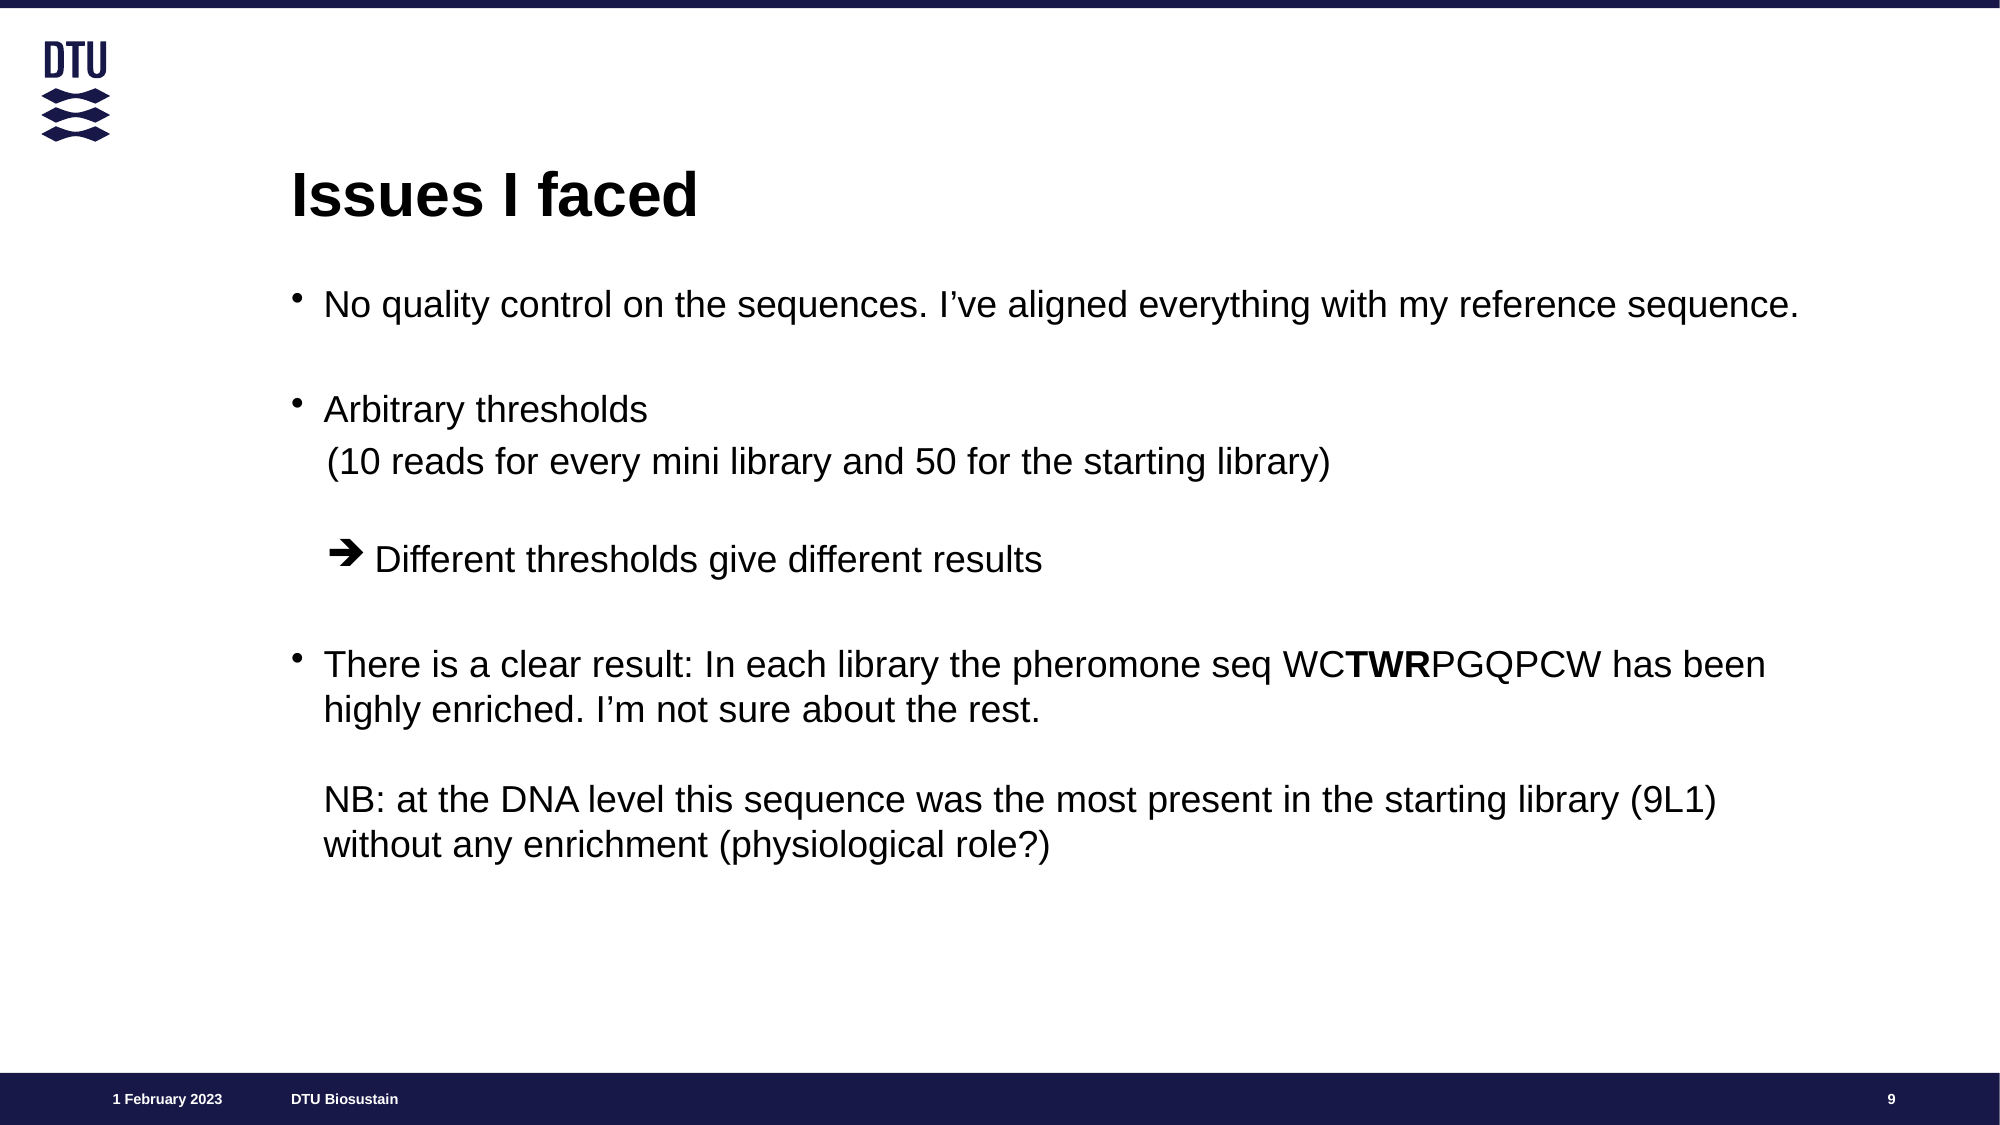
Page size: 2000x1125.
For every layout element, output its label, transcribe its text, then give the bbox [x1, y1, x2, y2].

list No quality control on the sequences. I’ve aligned everything with my reference sequence. Arbitrary thresholds (10 reads for every mini library and 50 for the starting library) Different thresholds give different results There is a clear result: In each library the pheromone seq WCTWRPGQPCW has been highly enriched. I’m not sure about the rest. NB: at the DNA level this sequence was the most present in the starting library (9L1) without any enrichment (physiological role?) [291, 279, 1819, 1026]
title Issues I faced [291, 69, 1819, 230]
slide_number 9 [1887, 1073, 1959, 1125]
